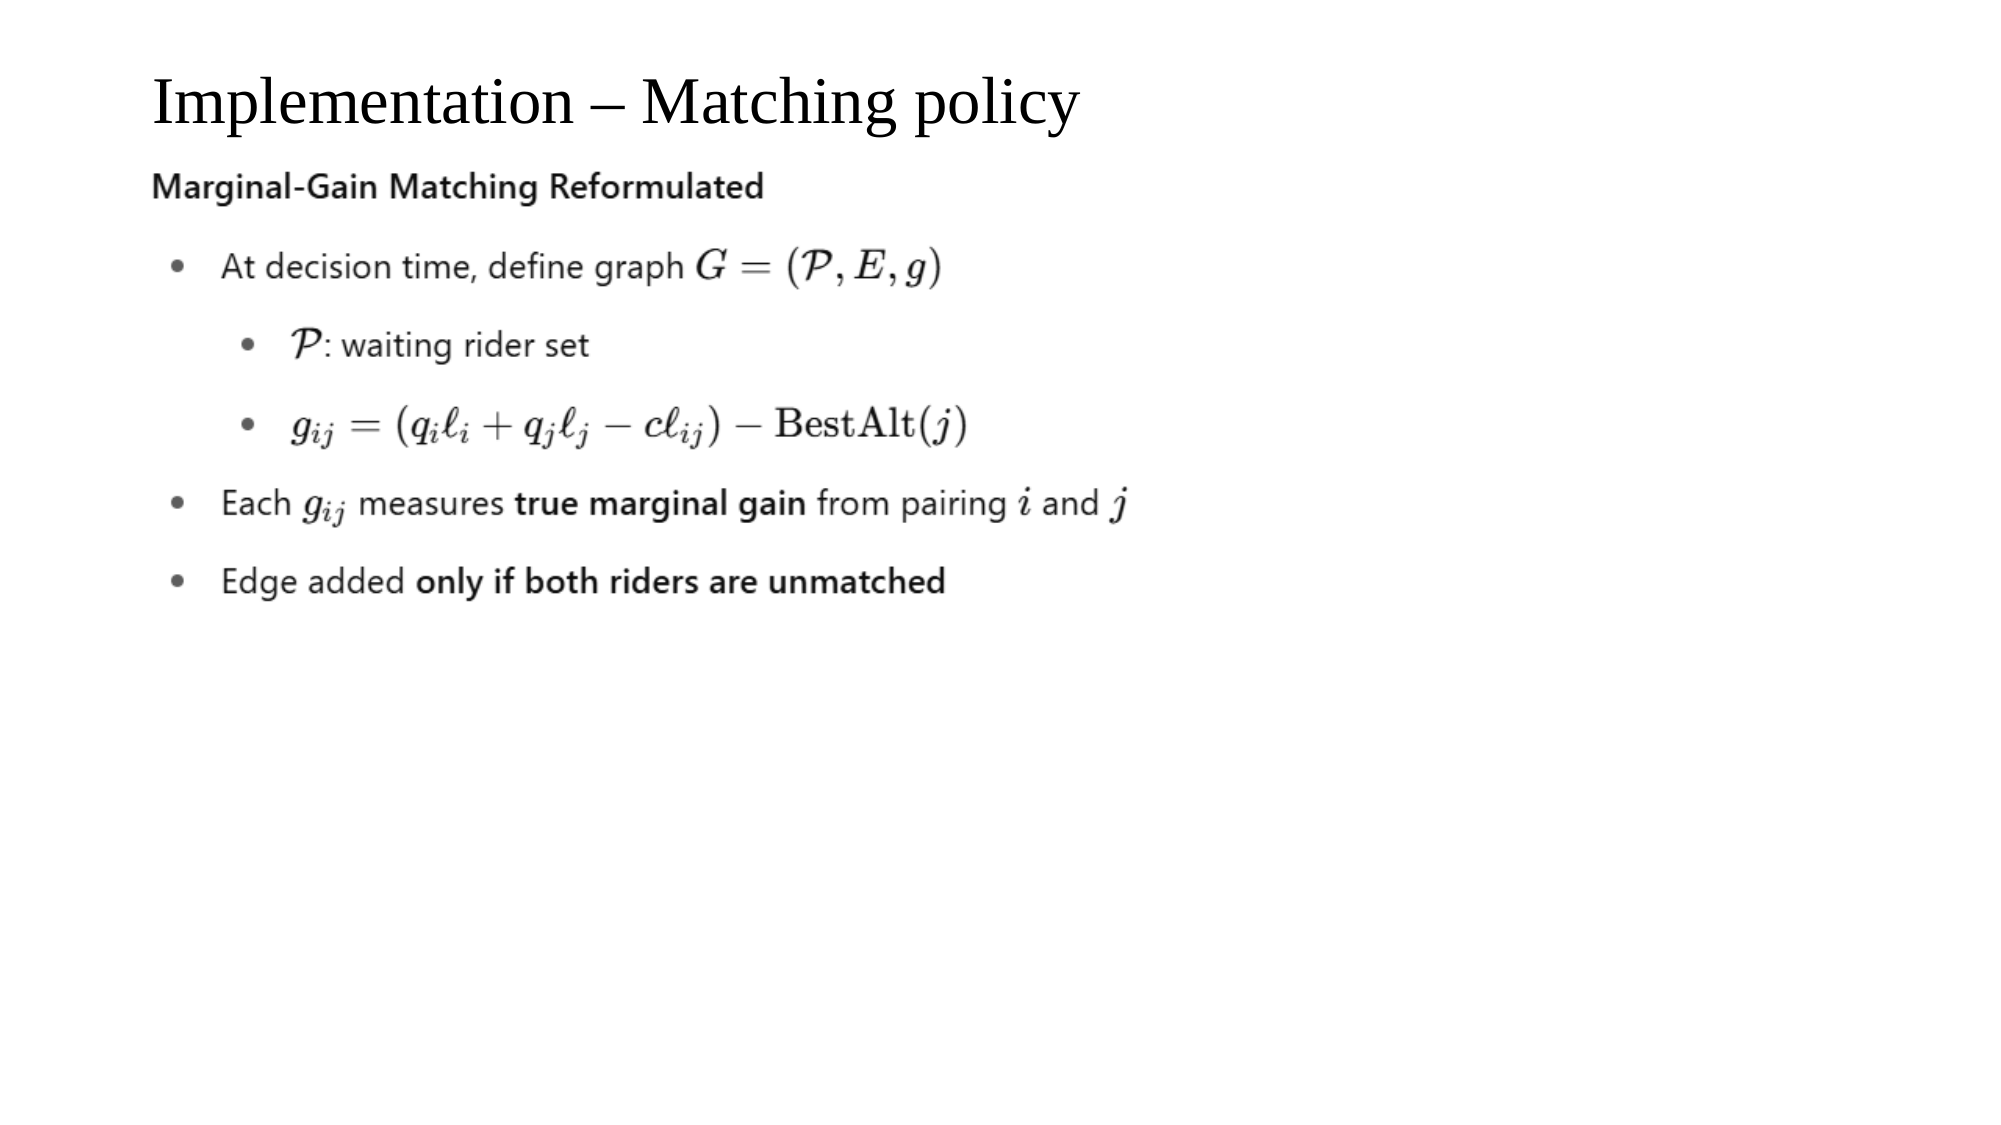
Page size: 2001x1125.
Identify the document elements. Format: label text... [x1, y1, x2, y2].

title Implementation – Matching policy [137, 59, 1863, 144]
picture [136, 158, 1156, 618]
